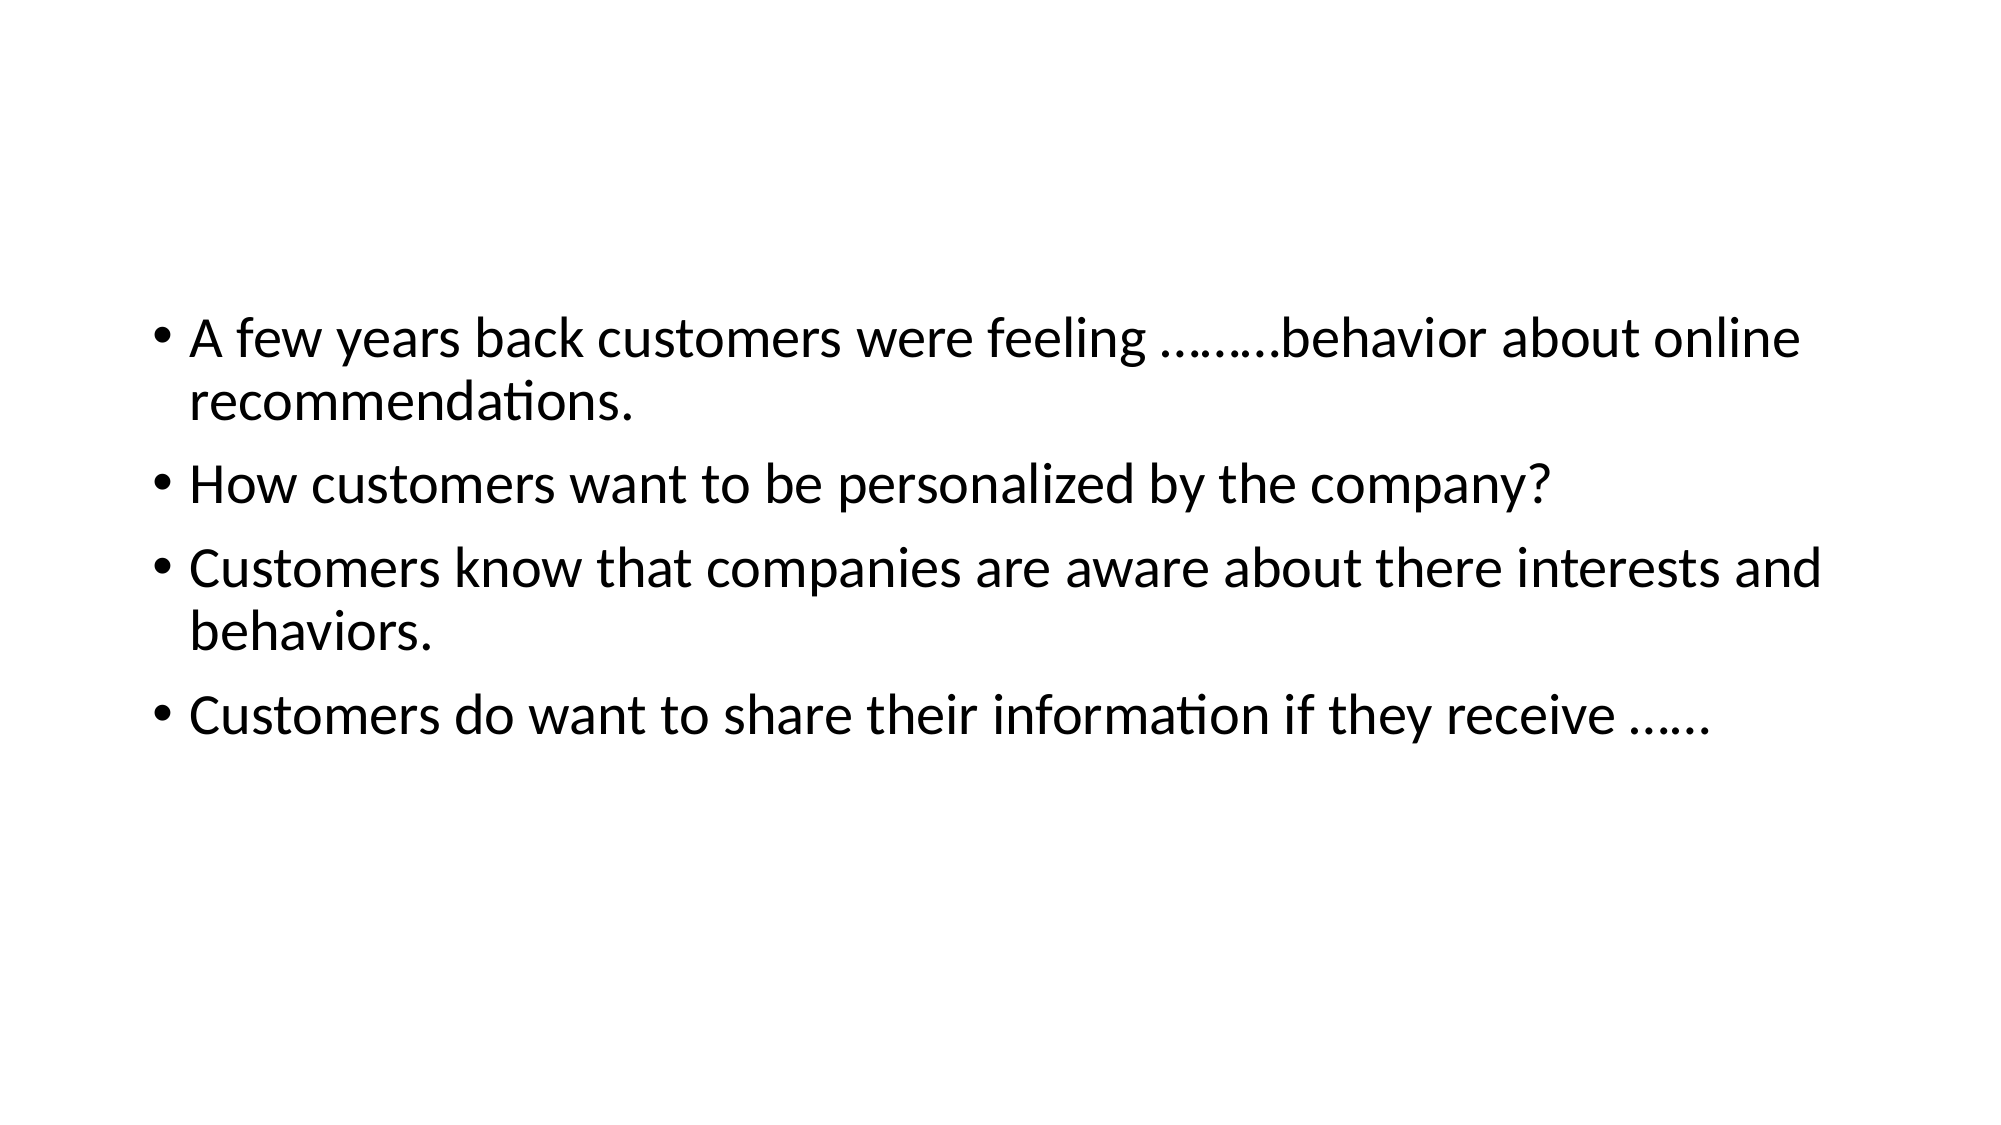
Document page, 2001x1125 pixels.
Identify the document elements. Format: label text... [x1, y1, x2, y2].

list A few years back customers were feeling ………behavior about online recommendations. How customers want to be personalized by the company? Customers know that companies are aware about there interests and behaviors. Customers do want to share their information if they receive …… [137, 299, 1863, 1014]
